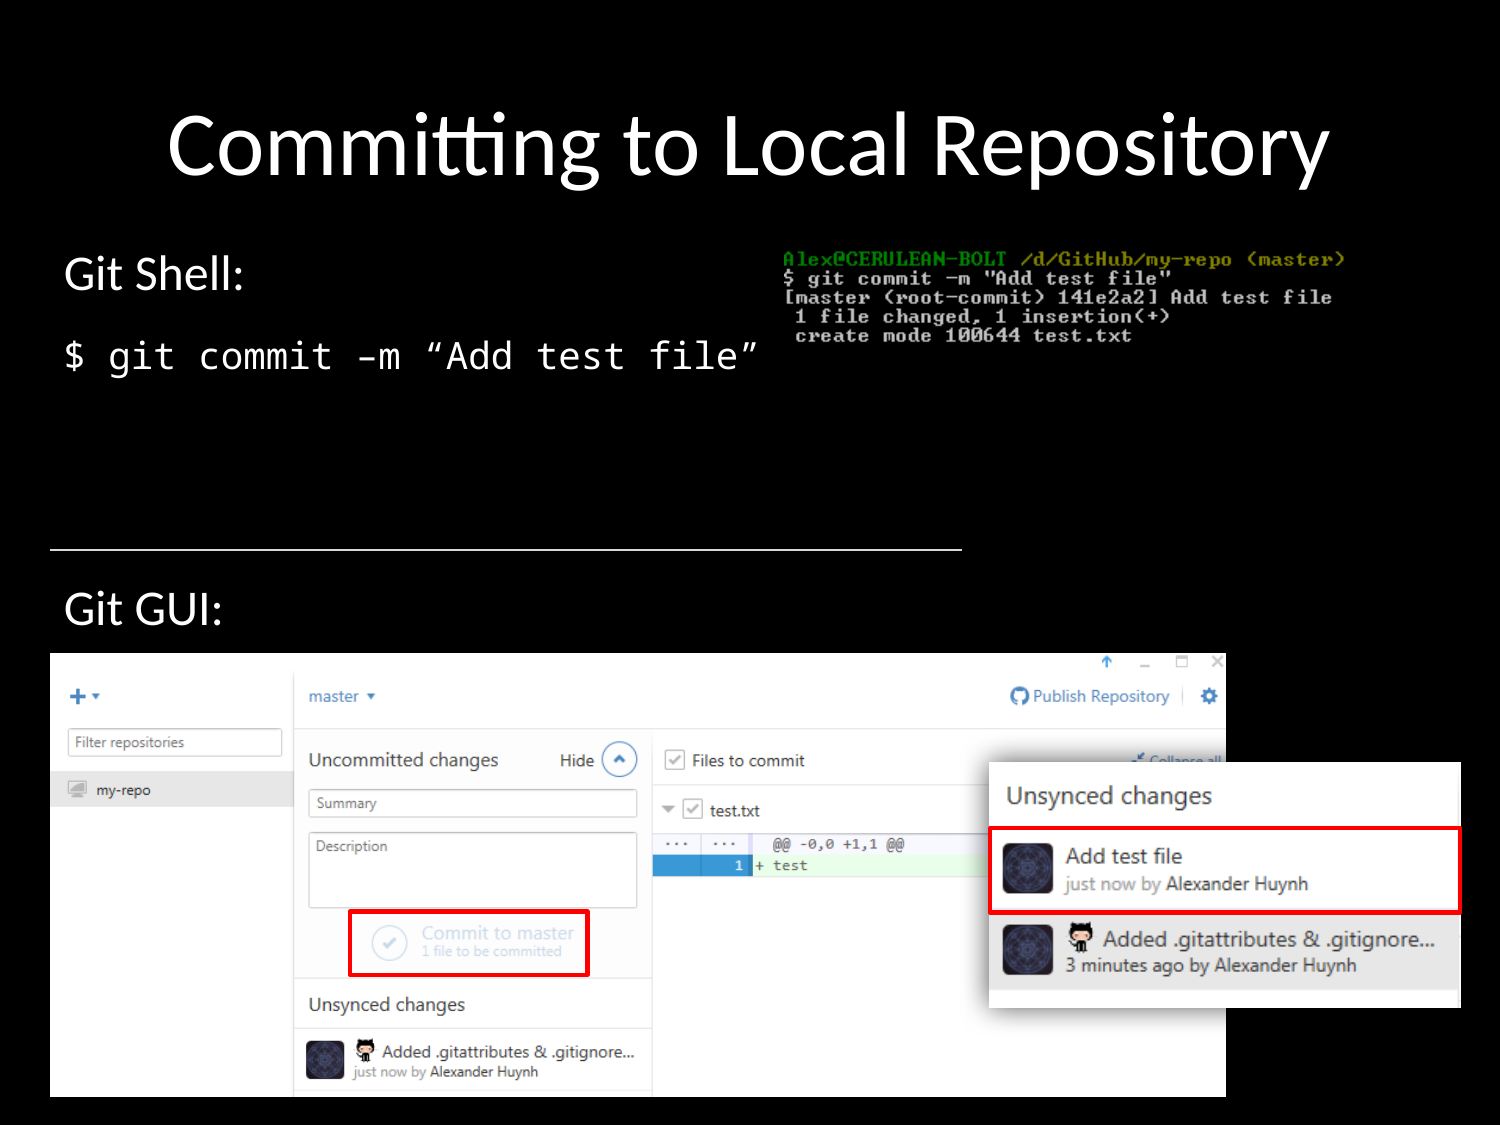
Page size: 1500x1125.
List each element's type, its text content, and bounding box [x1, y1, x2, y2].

picture [784, 247, 1362, 350]
picture [49, 653, 1461, 1097]
text_box Git Shell: [49, 232, 261, 308]
text_box Git GUI: [48, 568, 240, 644]
title Committing to Local Repository [75, 45, 1425, 233]
text_box $ git commit –m “Add test file” [48, 324, 776, 385]
